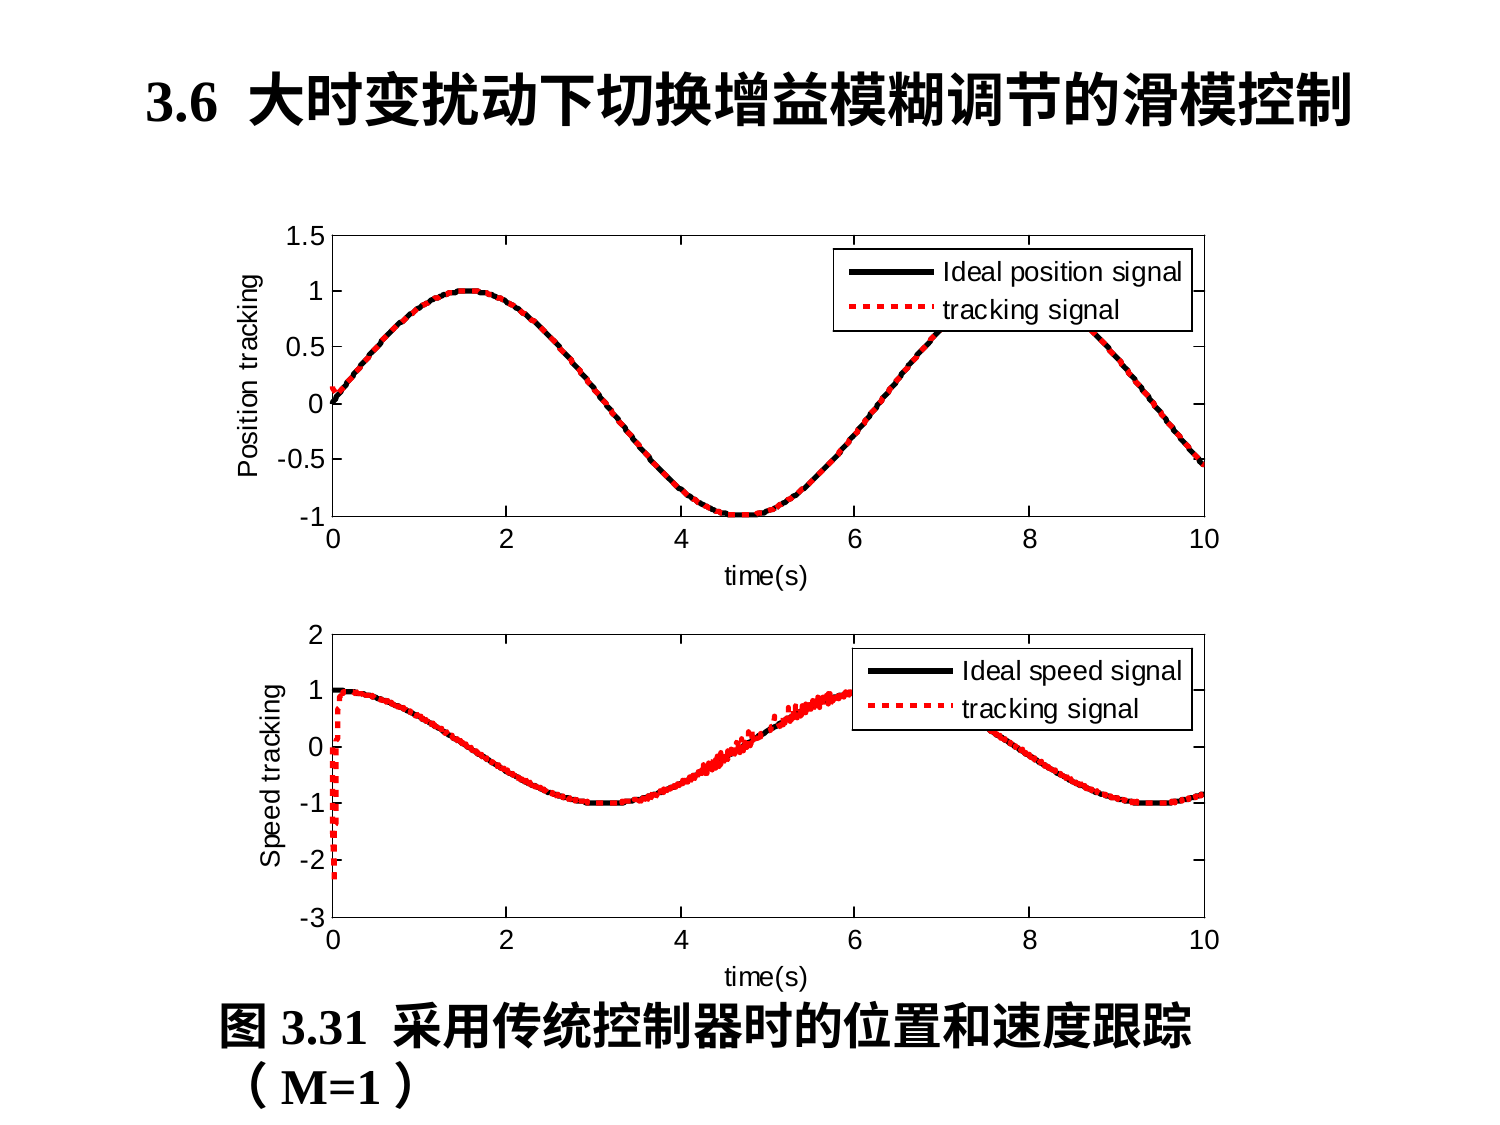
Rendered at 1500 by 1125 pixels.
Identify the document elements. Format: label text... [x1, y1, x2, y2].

title 3.6 大时变扰动下切换增益模糊调节的滑模控制 [112, 4, 1388, 193]
picture [186, 170, 1314, 1017]
text_box 图3.31 采用传统控制器时的位置和速度跟踪（M=1） [204, 987, 1395, 1123]
